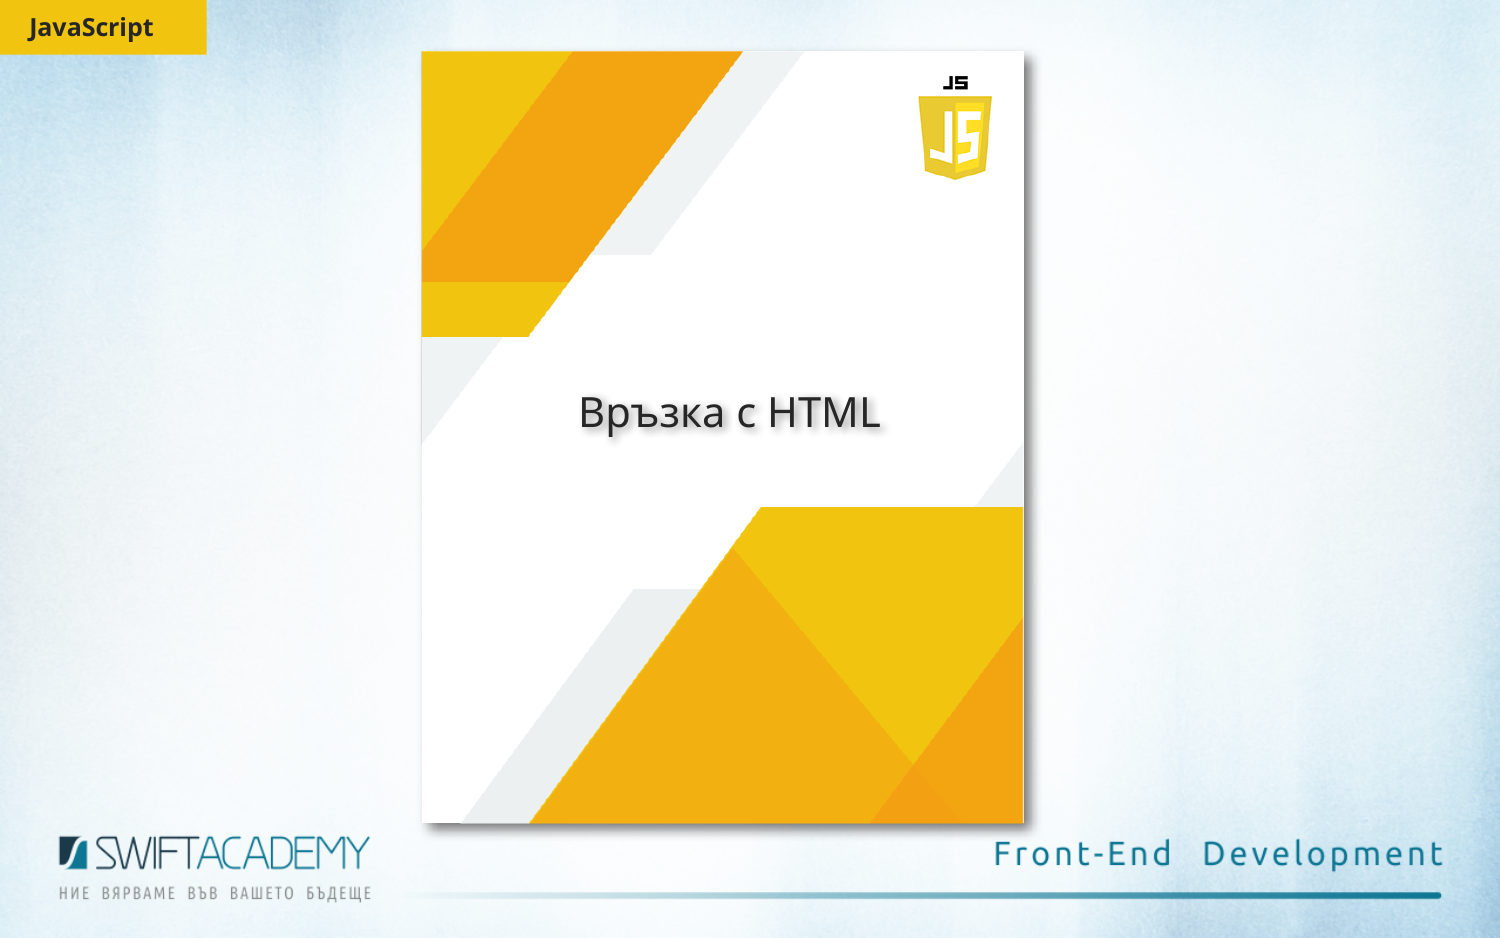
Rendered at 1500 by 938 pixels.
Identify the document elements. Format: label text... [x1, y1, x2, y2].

text_box JavaScript [14, 4, 198, 49]
picture [0, 0, 1500, 938]
text_box [0, 0, 208, 56]
